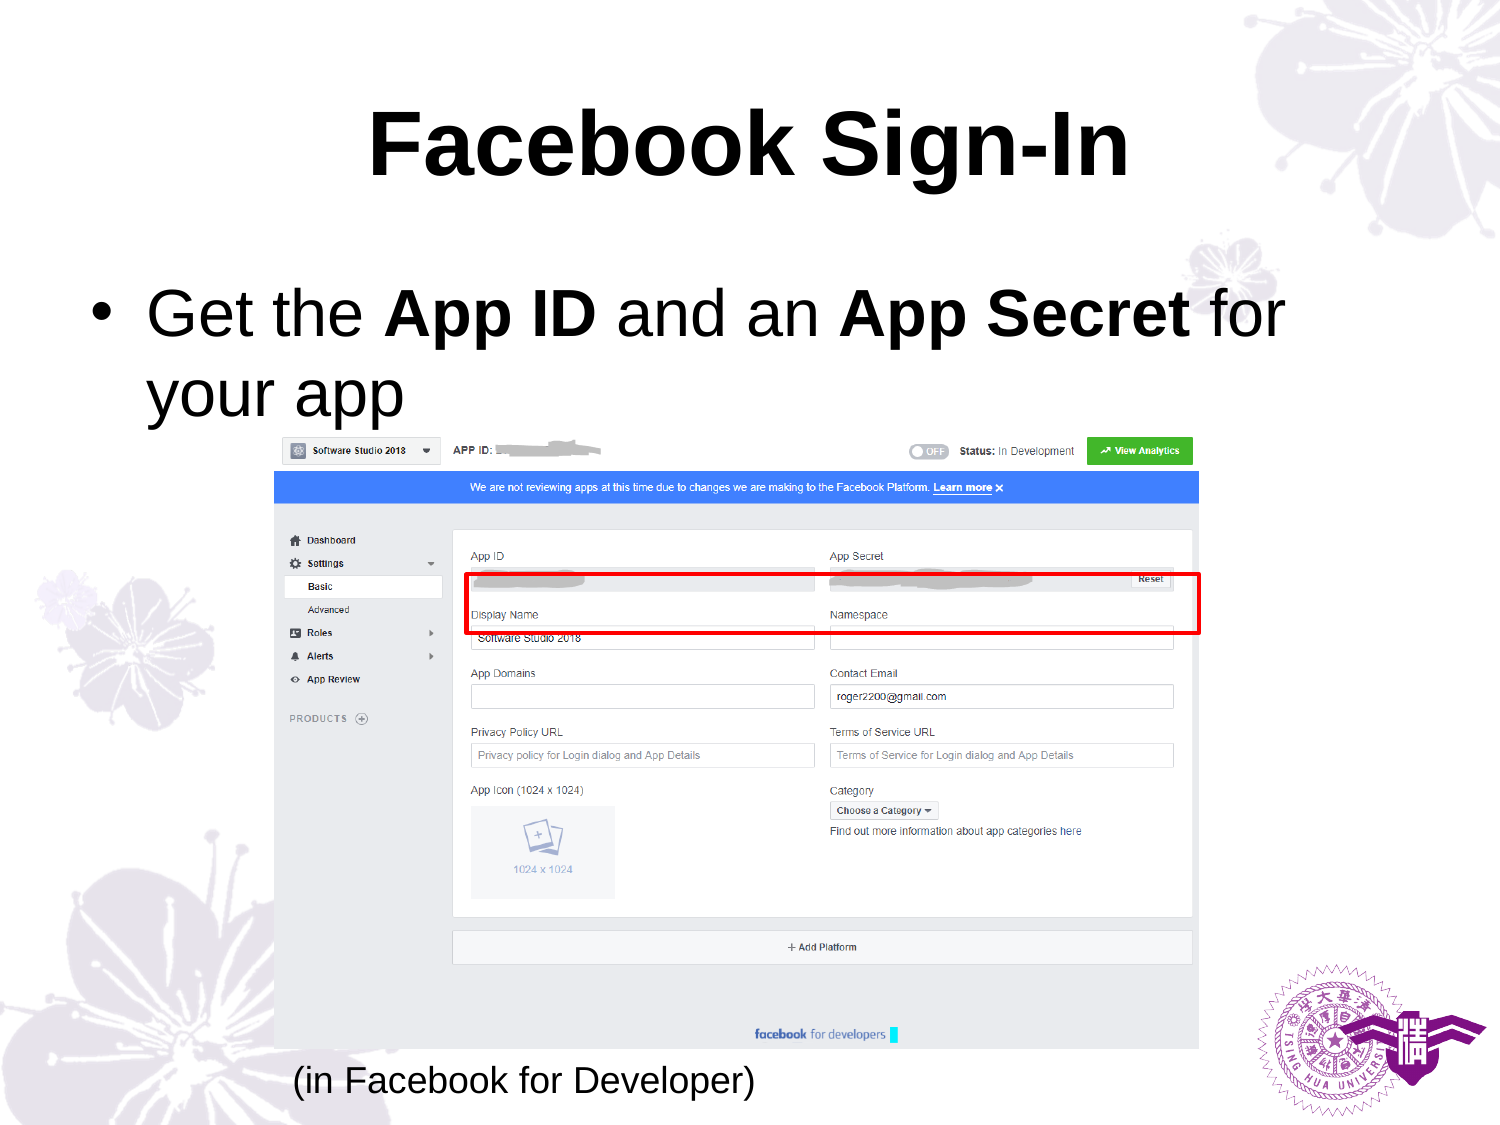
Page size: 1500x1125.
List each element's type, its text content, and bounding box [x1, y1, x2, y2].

list Get the App ID and an App Secret for your app [75, 262, 1425, 1005]
picture [0, 0, 1500, 1125]
title Facebook Sign-In [75, 45, 1425, 233]
text_box (in Facebook for Developer) [277, 1058, 772, 1109]
